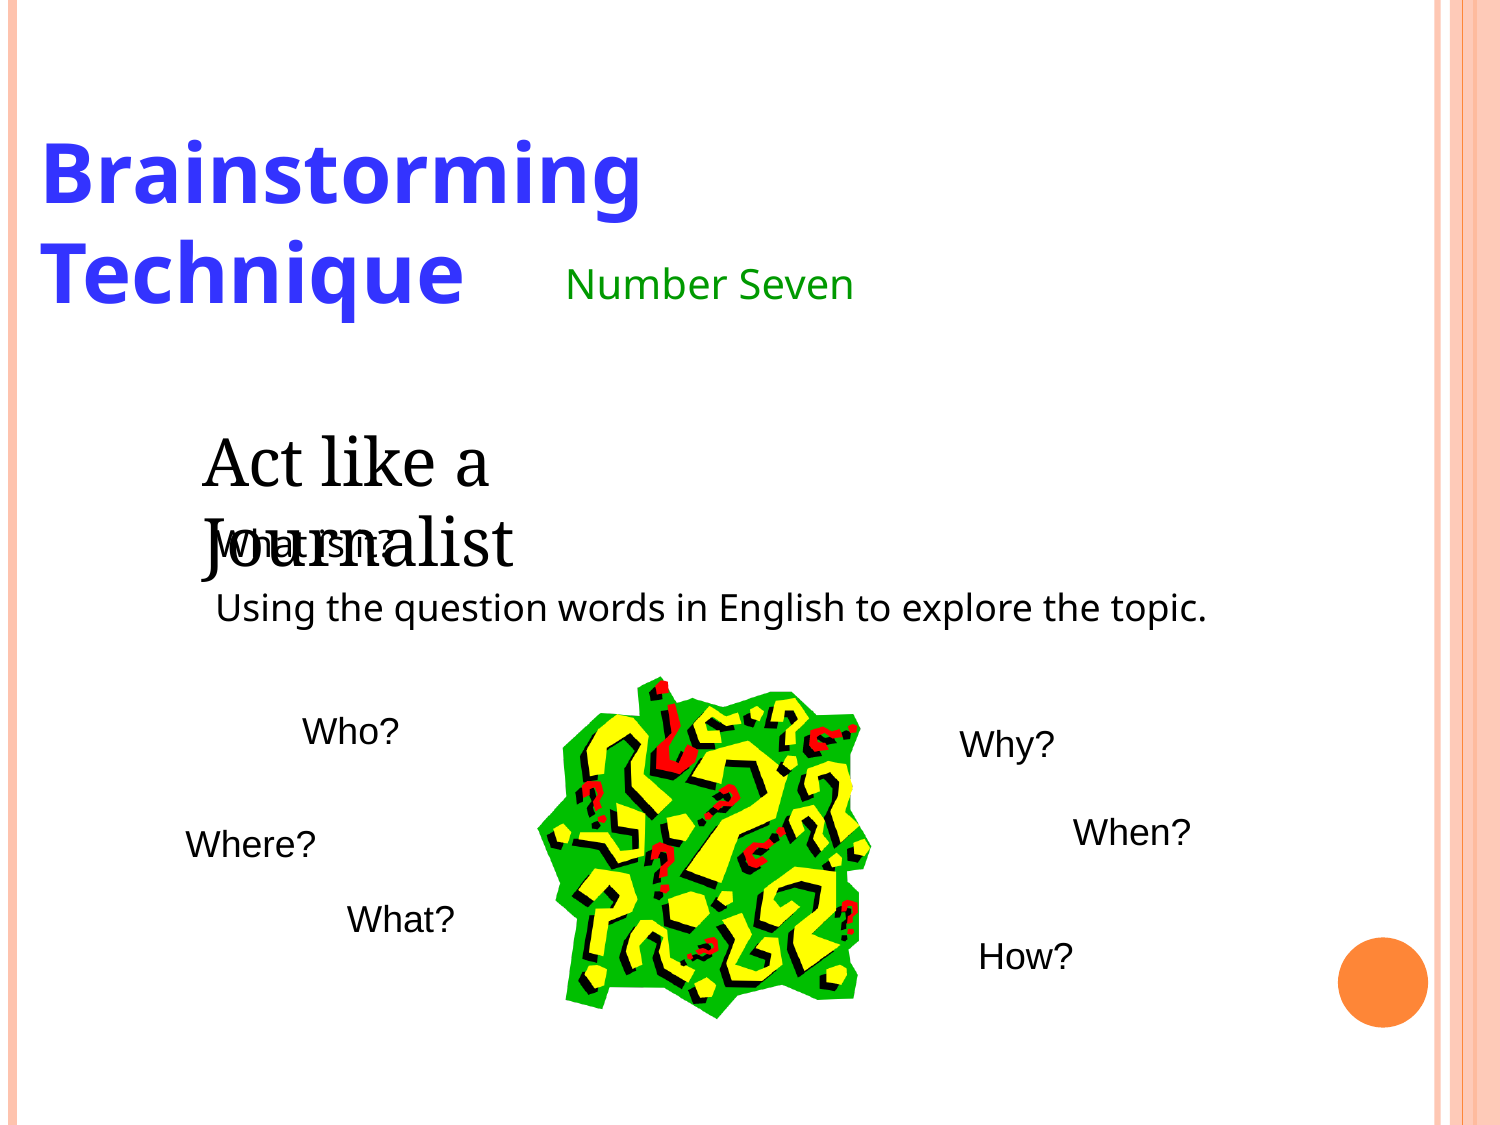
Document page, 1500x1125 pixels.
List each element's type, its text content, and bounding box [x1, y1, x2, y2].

text_box Where? [37, 812, 475, 873]
text_box Brainstorming Technique [24, 112, 988, 328]
text_box Act like a Journalist [187, 412, 825, 588]
text_box How? [878, 924, 1288, 985]
text_box When? [878, 799, 1400, 860]
text_box Number Seven [549, 249, 1075, 315]
picture [537, 674, 874, 1023]
text_box What? [224, 887, 532, 948]
text_box Why? [878, 712, 1175, 773]
text_box What is it? Using the question words in English to explore the topic. [199, 512, 1250, 637]
text_box Who? [137, 699, 532, 760]
